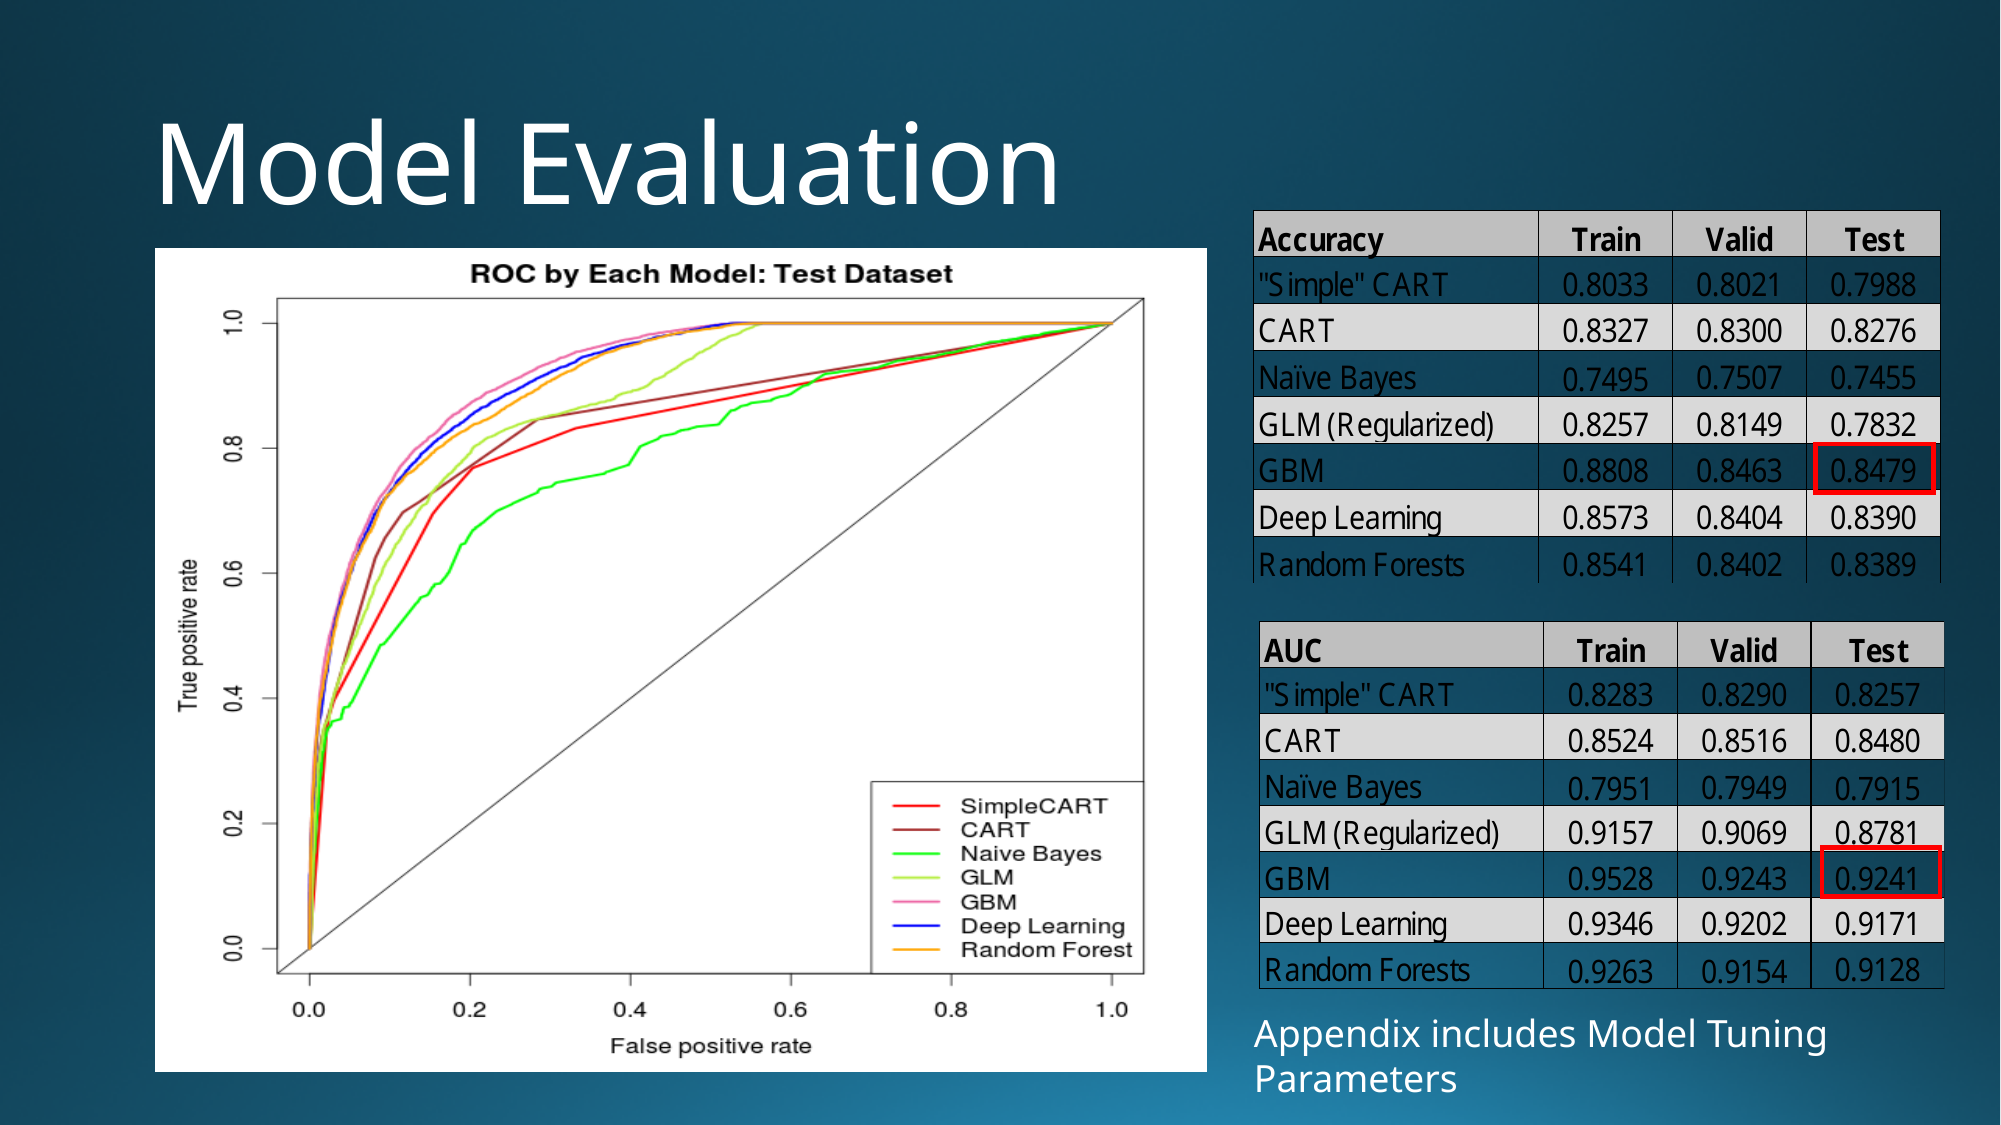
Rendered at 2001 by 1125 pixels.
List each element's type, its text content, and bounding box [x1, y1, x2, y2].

title Model Evaluation [137, 59, 1863, 278]
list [1253, 621, 1945, 990]
text_box Appendix includes Model Tuning Parameters [1239, 1002, 1985, 1108]
picture [0, 0, 2001, 1125]
